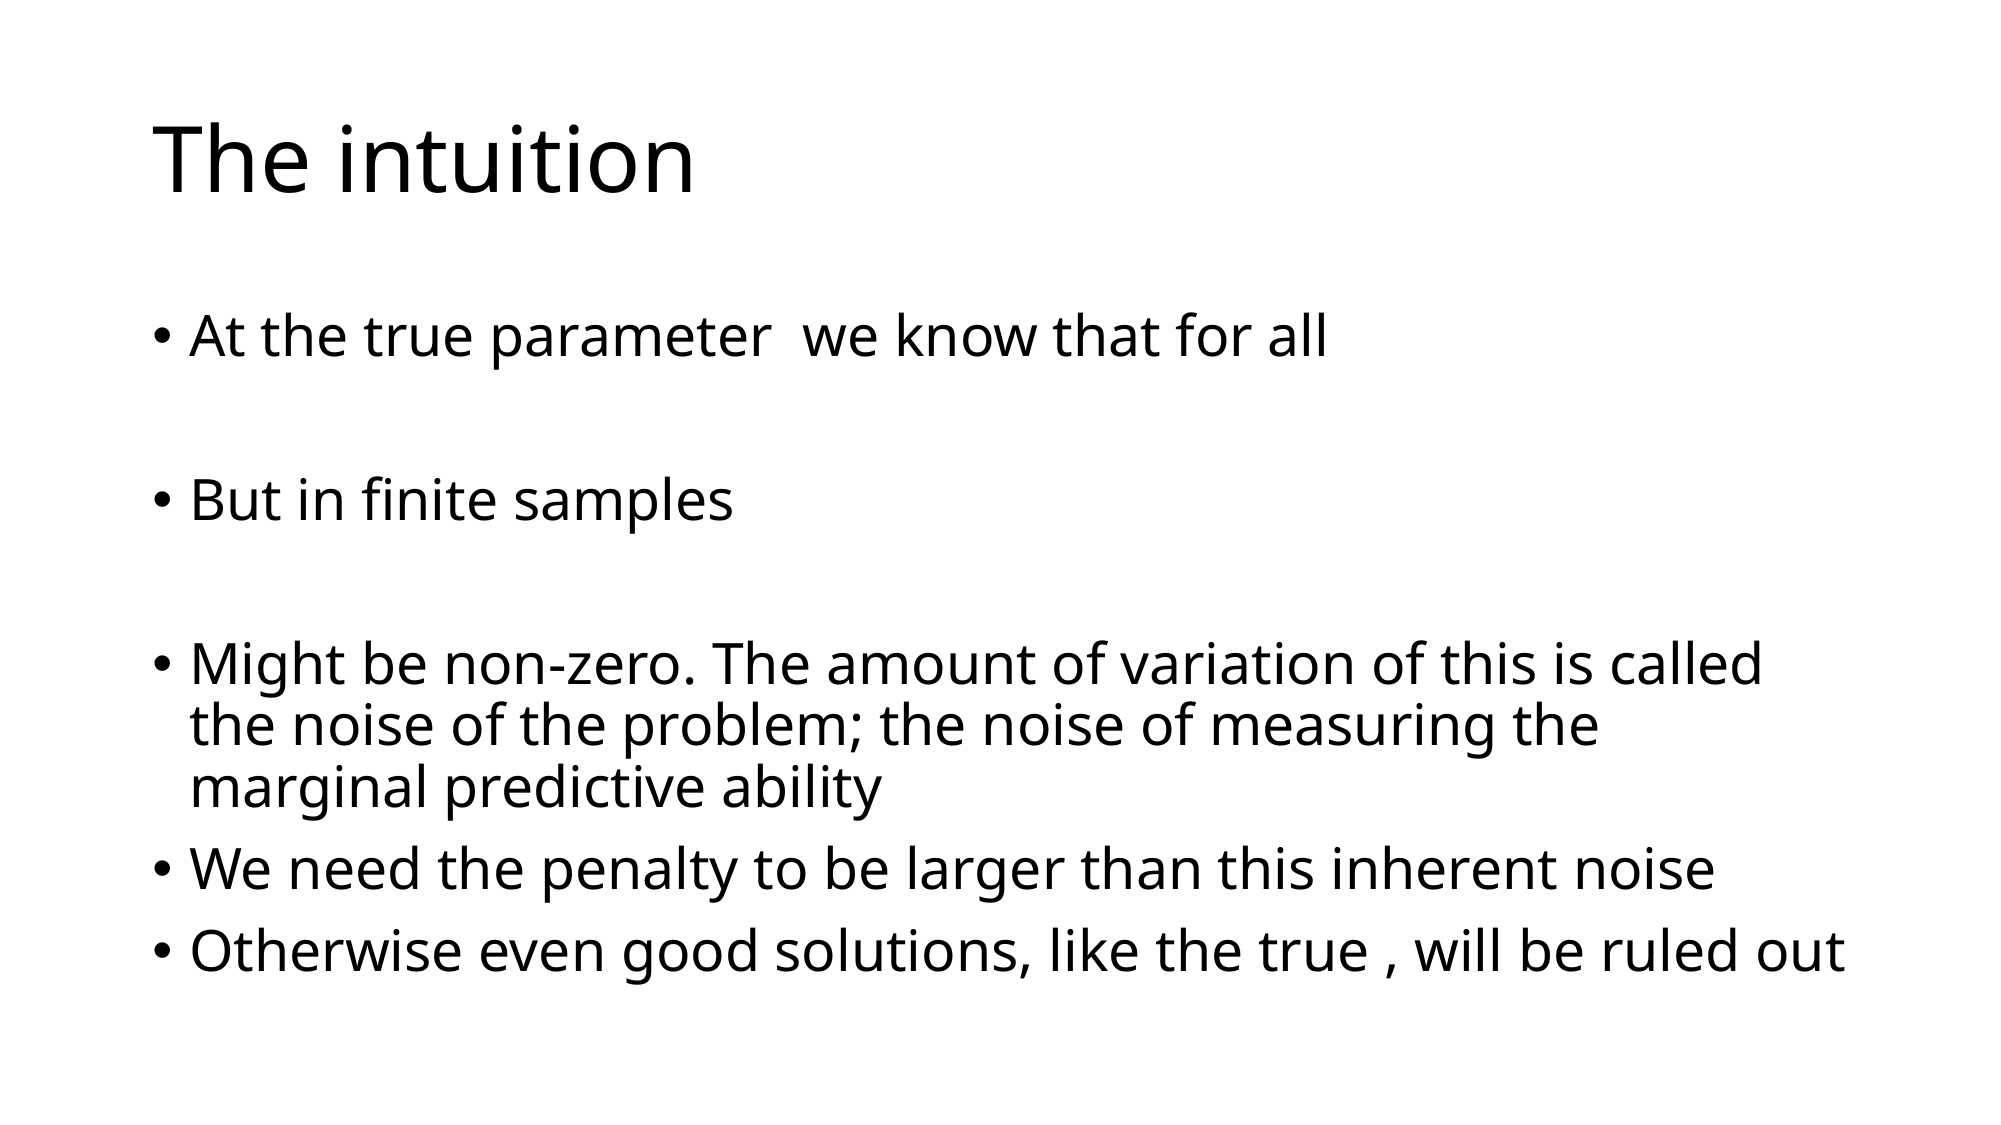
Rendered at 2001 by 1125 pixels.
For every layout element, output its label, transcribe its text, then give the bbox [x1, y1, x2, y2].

title The intuition [137, 53, 1863, 272]
